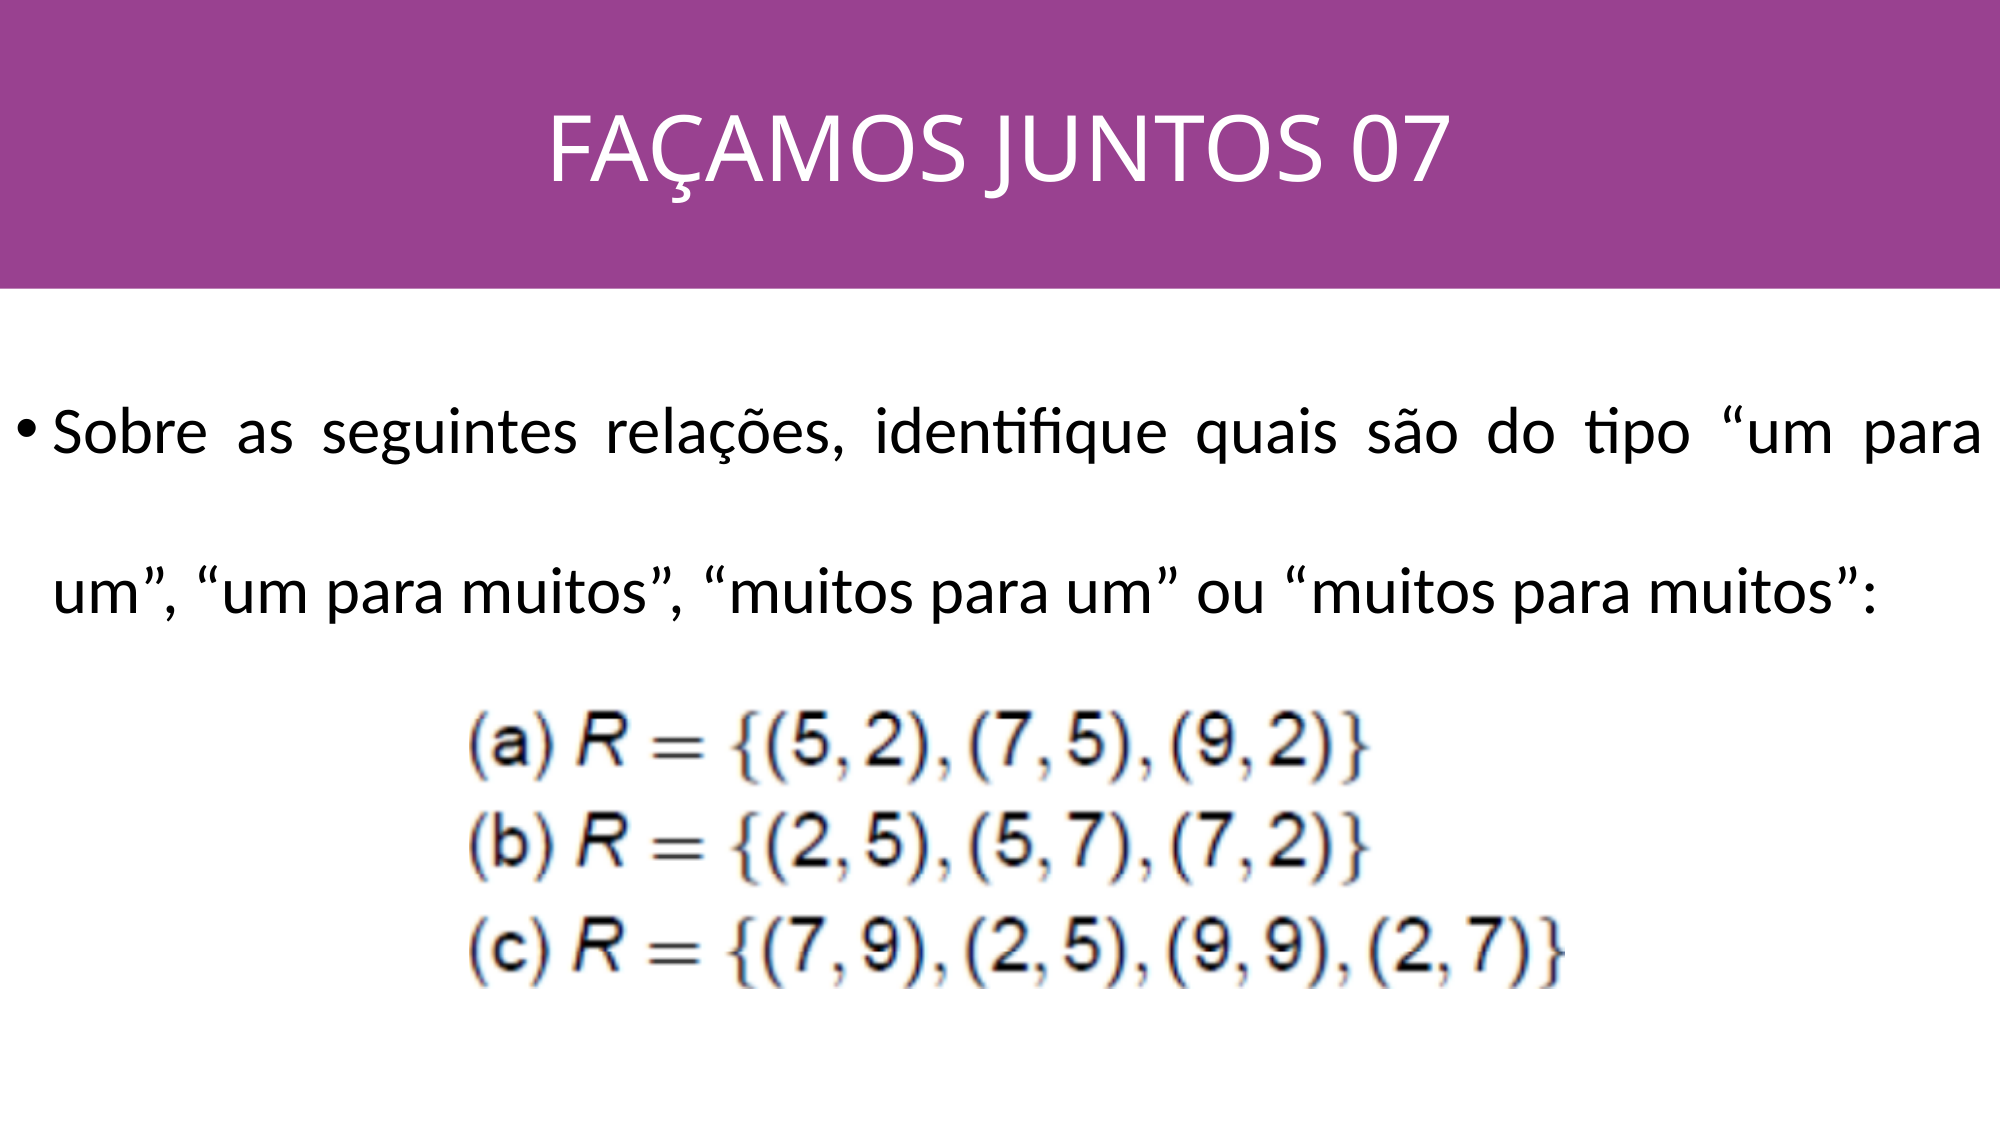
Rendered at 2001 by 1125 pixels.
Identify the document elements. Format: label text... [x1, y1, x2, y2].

picture [468, 695, 1565, 990]
text_box FAÇAMOS JUNTOS 07 [0, 0, 2000, 290]
list Sobre as seguintes relações, identifique quais são do tipo “um para um”, “um para muitos”, “muitos para um” ou “muitos para muitos”: [0, 299, 2000, 1125]
